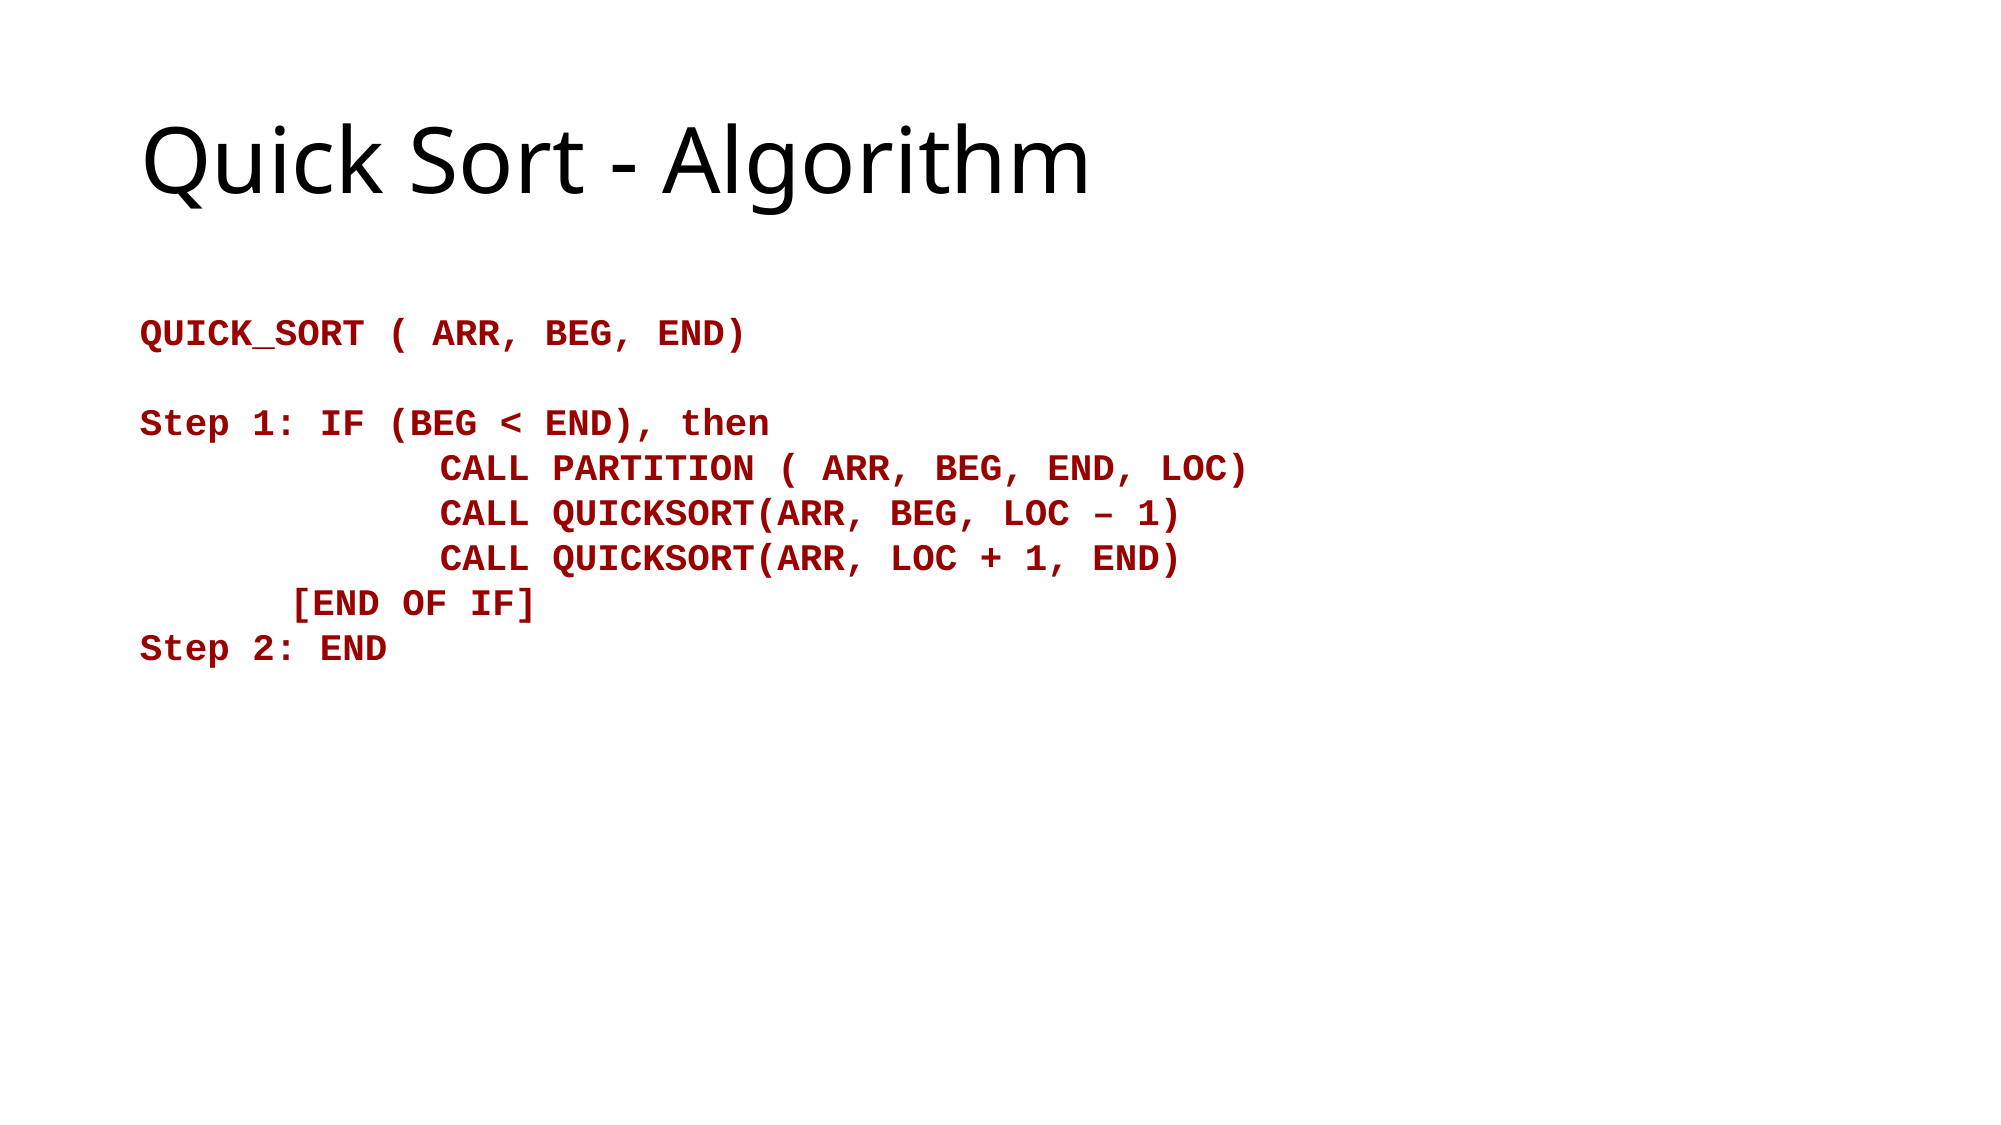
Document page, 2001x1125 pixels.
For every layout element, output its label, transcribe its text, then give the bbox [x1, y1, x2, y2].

text_box QUICK_SORT ( ARR, BEG, END) Step 1: IF (BEG < END), then CALL PARTITION ( ARR, BEG, END, LOC) CALL QUICKSORT(ARR, BEG, LOC – 1) CALL QUICKSORT(ARR, LOC + 1, END) [END OF IF] Step 2: END [124, 300, 1503, 676]
text_box Quick Sort - Algorithm [124, 70, 1925, 258]
